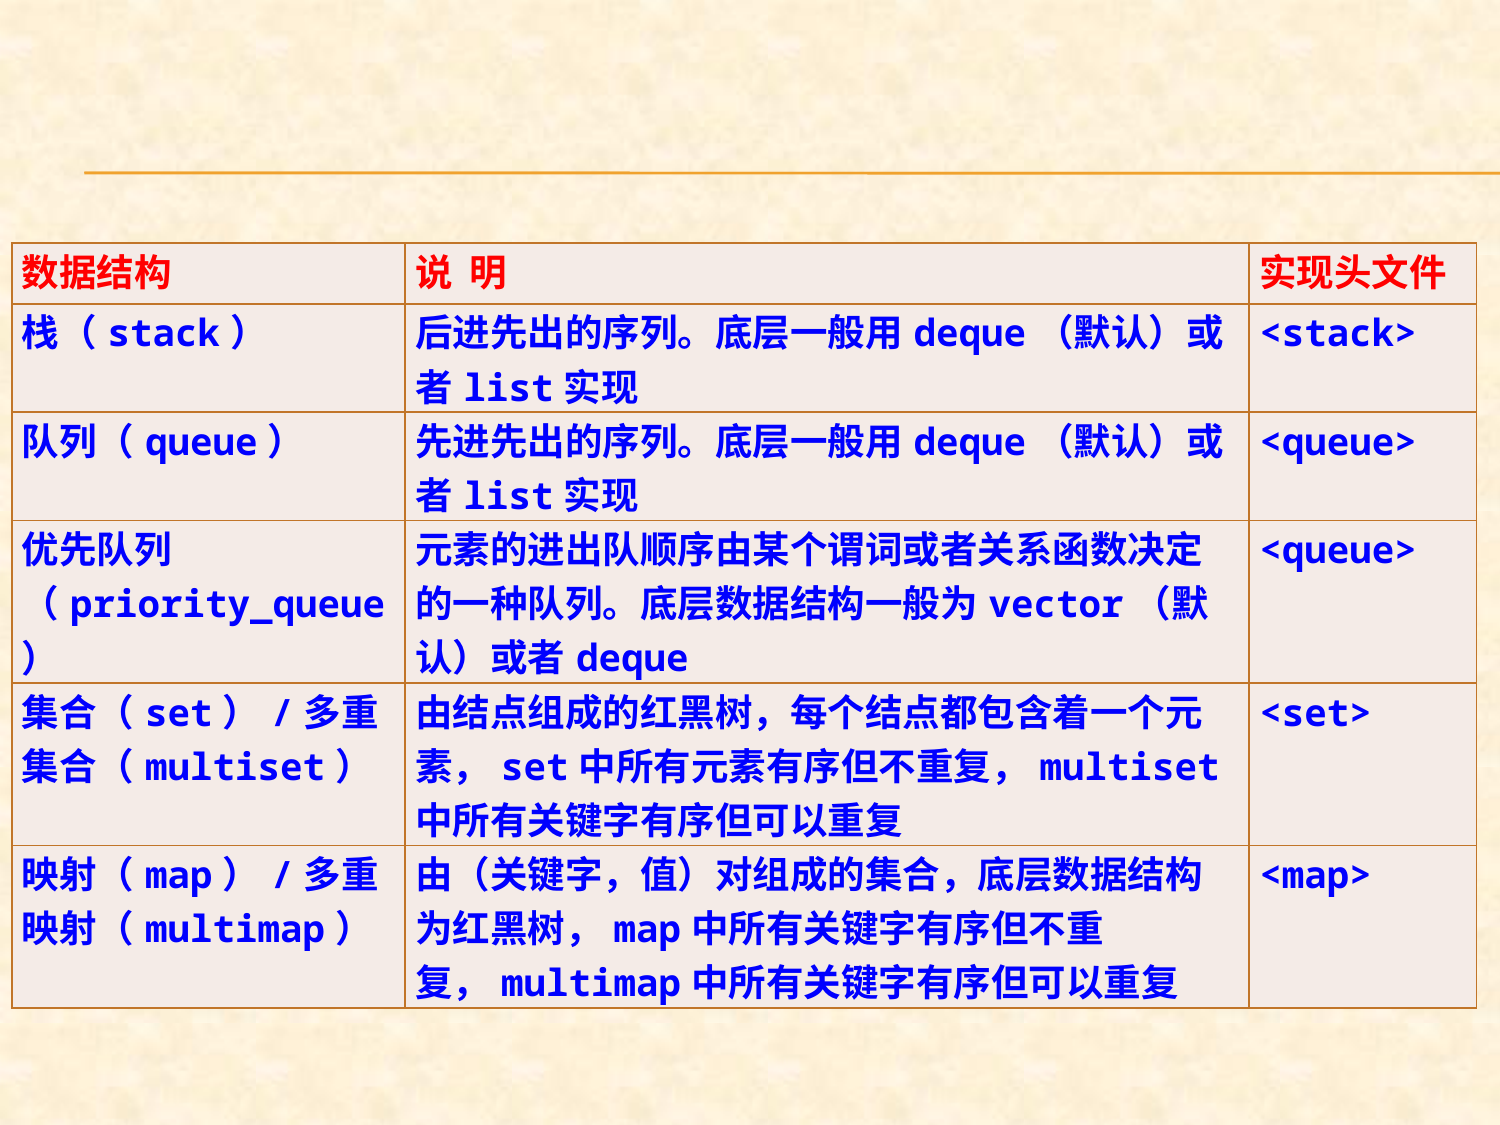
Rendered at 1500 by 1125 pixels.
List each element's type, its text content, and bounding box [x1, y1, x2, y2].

table_cell <set> [1250, 684, 1476, 845]
table_cell <queue> [1250, 521, 1476, 682]
table_cell 集合（set）/多重集合（multiset） [13, 684, 404, 845]
table_cell 栈（stack） [13, 305, 404, 411]
table_cell 由结点组成的红黑树，每个结点都包含着一个元素，set中所有元素有序但不重复，multiset中所有关键字有序但可以重复 [406, 684, 1248, 845]
table_header 数据结构 [13, 244, 404, 303]
table_cell 队列（queue） [13, 413, 404, 520]
table_cell 先进先出的序列。底层一般用deque（默认）或者list实现 [406, 413, 1248, 520]
table_cell 映射（map）/多重映射（multimap） [13, 846, 404, 1007]
table_cell <queue> [1250, 413, 1476, 520]
table_cell 优先队列（priority_queue） [13, 521, 404, 682]
table_header 说 明 [406, 244, 1248, 303]
table_cell 元素的进出队顺序由某个谓词或者关系函数决定的一种队列。底层数据结构一般为vector（默认）或者deque [406, 521, 1248, 682]
table_cell <map> [1250, 846, 1476, 1007]
table_cell 由（关键字，值）对组成的集合，底层数据结构为红黑树，map中所有关键字有序但不重复，multimap中所有关键字有序但可以重复 [406, 846, 1248, 1007]
table_cell <stack> [1250, 305, 1476, 411]
table_cell 后进先出的序列。底层一般用deque（默认）或者list实现 [406, 305, 1248, 411]
picture [0, 0, 1500, 1125]
table_header 实现头文件 [1250, 244, 1476, 303]
